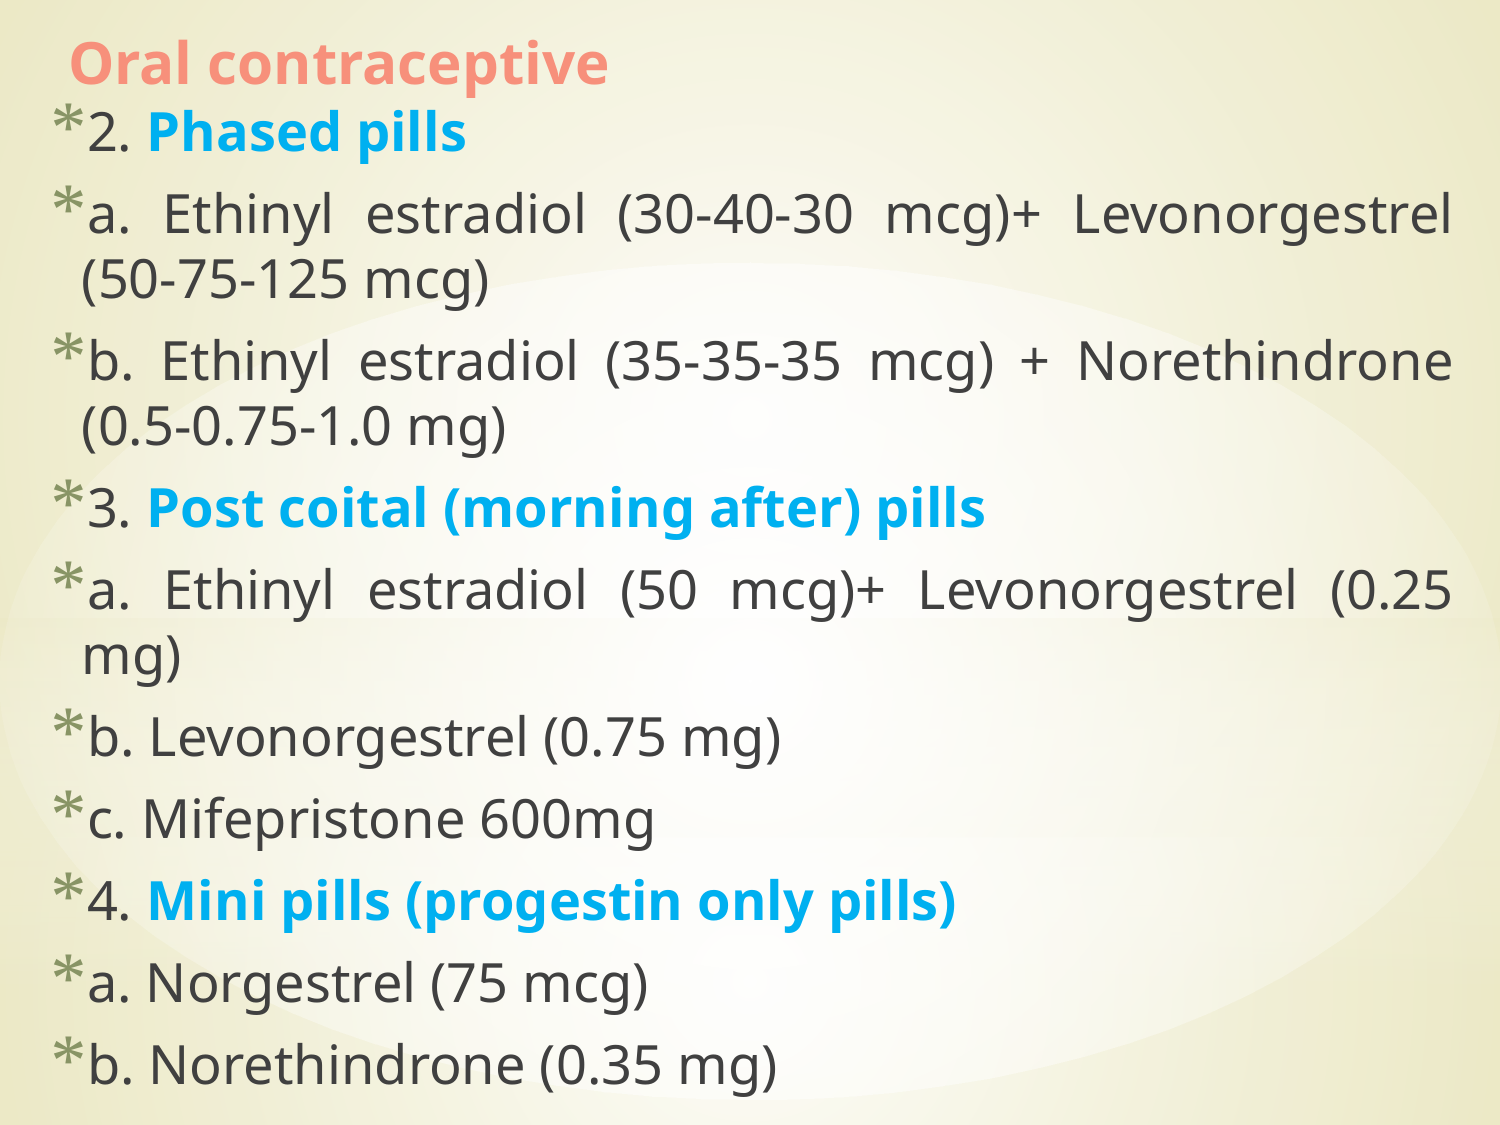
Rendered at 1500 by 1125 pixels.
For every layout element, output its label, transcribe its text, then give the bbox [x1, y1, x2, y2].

title Oral contraceptive [53, 19, 1459, 90]
list 2. Phased pills a. Ethinyl estradiol (30-40-30 mcg)+ Levonorgestrel (50-75-125 mcg) b. Ethinyl estradiol (35-35-35 mcg) + Norethindrone (0.5-0.75-1.0 mg) 3. Post coital (morning after) pills a. Ethinyl estradiol (50 mcg)+ Levonorgestrel (0.25 mg) b. Levonorgestrel (0.75 mg) c. Mifepristone 600mg 4. Mini pills (progestin only pills) a. Norgestrel (75 mcg) b. Norethindrone (0.35 mg) [29, 90, 1471, 1083]
